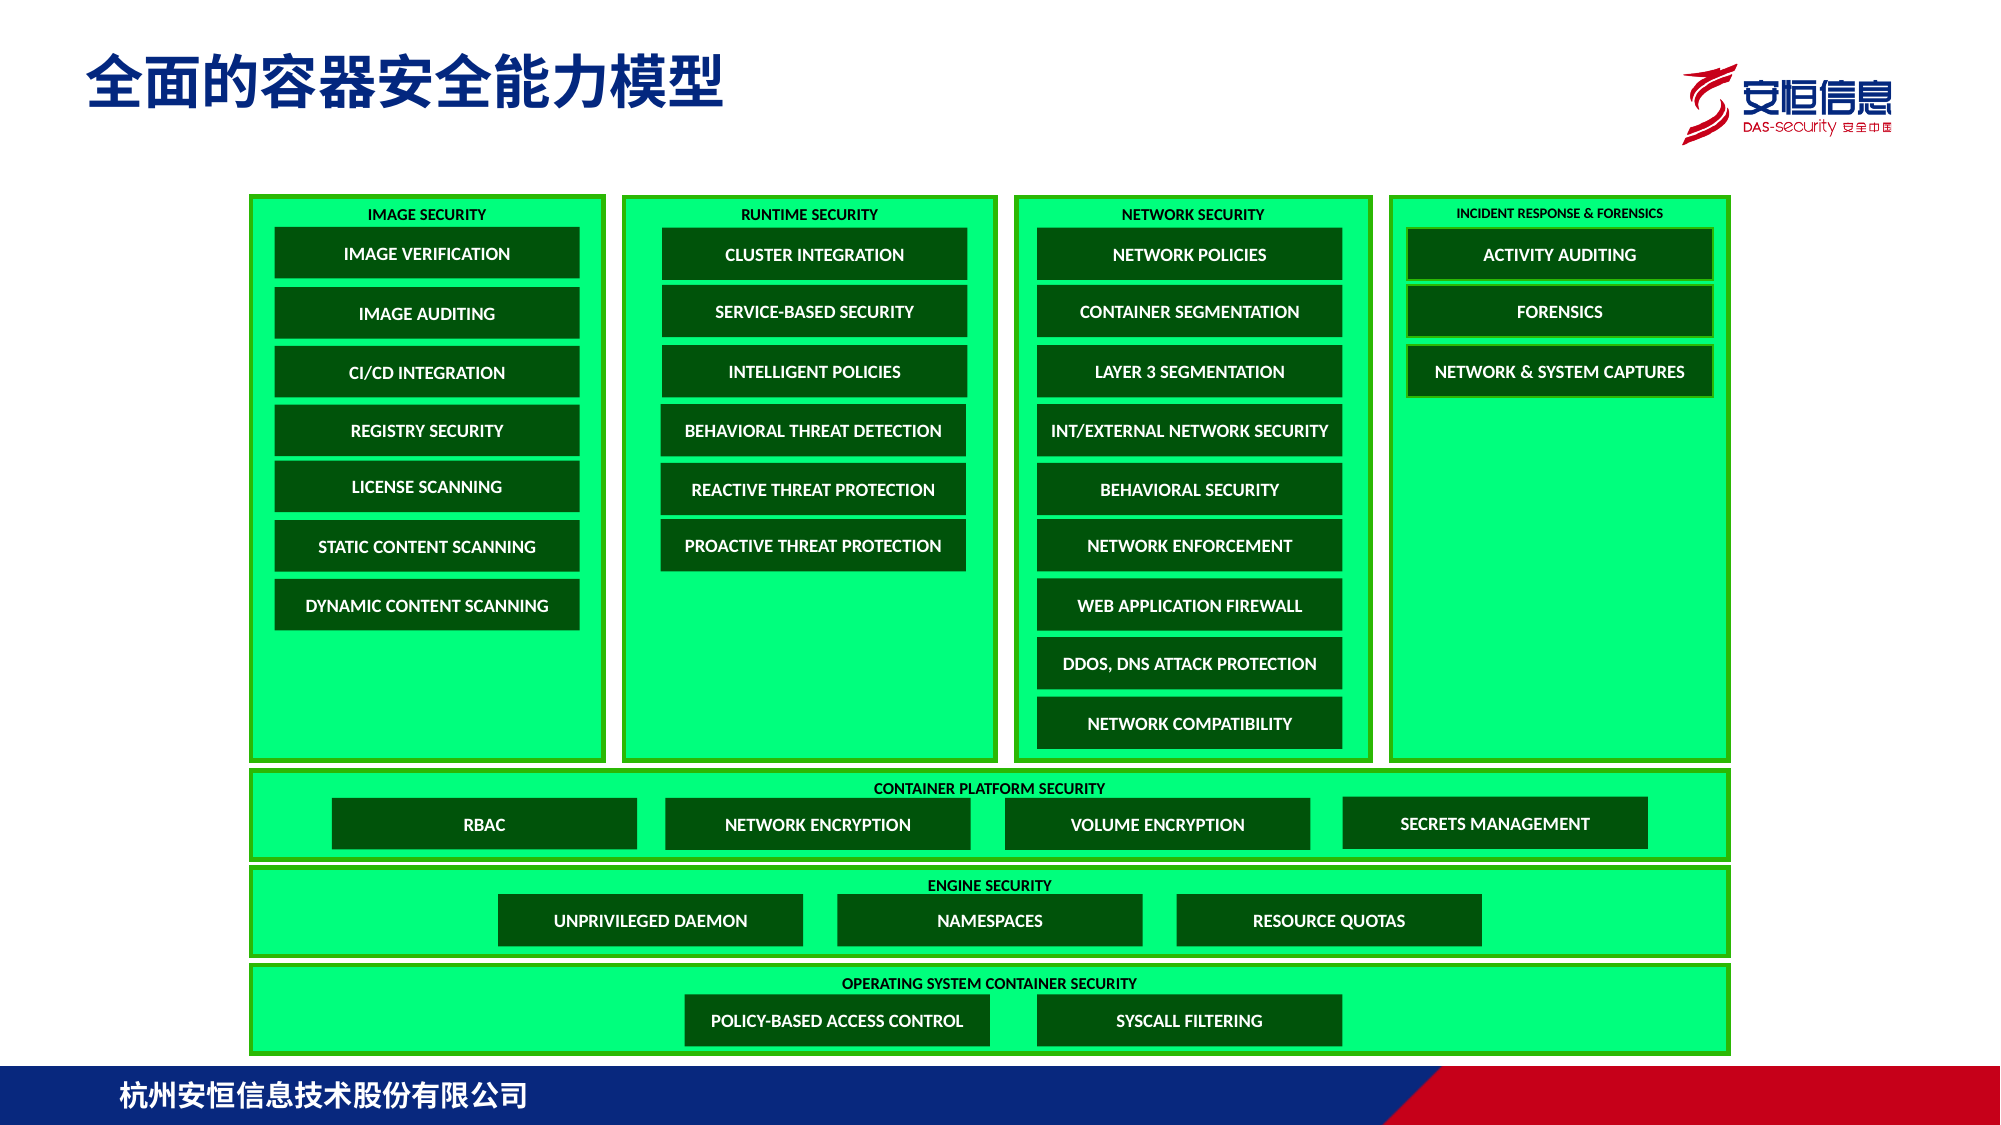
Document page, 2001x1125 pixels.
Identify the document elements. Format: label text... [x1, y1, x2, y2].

text_box SYSCALL FILTERING [1037, 994, 1343, 1047]
text_box NETWORK ENFORCEMENT [1037, 519, 1343, 572]
text_box NETWORK & SYSTEM CAPTURES [1407, 345, 1713, 398]
text_box CONTAINER PLATFORM SECURITY [251, 770, 1729, 860]
text_box WEB APPLICATION FIREWALL [1037, 578, 1343, 631]
text_box IMAGE SECURITY [251, 196, 604, 761]
text_box CONTAINER SEGMENTATION [1037, 284, 1343, 338]
text_box REGISTRY SECURITY [274, 404, 580, 457]
text_box ENGINE SECURITY [251, 867, 1729, 956]
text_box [497, 894, 1482, 947]
text_box CI/CD INTEGRATION [274, 345, 580, 398]
text_box DYNAMIC CONTENT SCANNING [274, 578, 580, 631]
text_box INCIDENT RESPONSE & FORENSICS [1391, 196, 1729, 761]
text_box NETWORK SECURITY [1016, 196, 1371, 761]
text_box NETWORK POLICIES [1037, 227, 1343, 280]
text_box 全面的容器安全能力模型 [70, 37, 1042, 123]
picture [1682, 54, 1892, 157]
text_box BEHAVIORAL SECURITY [1037, 462, 1343, 516]
text_box NETWORK COMPATIBILITY [1037, 696, 1343, 749]
text_box DDOS, DNS ATTACK PROTECTION [1037, 637, 1343, 690]
text_box LAYER 3 SEGMENTATION [1037, 345, 1343, 398]
text_box LICENSE SCANNING [274, 460, 580, 513]
text_box REACTIVE THREAT PROTECTION [660, 462, 966, 516]
text_box RUNTIME SECURITY [624, 196, 996, 761]
text_box PROACTIVE THREAT PROTECTION [660, 519, 966, 572]
text_box IMAGE AUDITING [274, 287, 580, 339]
text_box INT/EXTERNAL NETWORK SECURITY [1037, 404, 1343, 457]
text_box IMAGE VERIFICATION [274, 226, 580, 279]
text_box SERVICE-BASED SECURITY [662, 284, 968, 338]
text_box FORENSICS [1407, 284, 1713, 338]
text_box STATIC CONTENT SCANNING [274, 520, 580, 572]
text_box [331, 796, 1648, 851]
text_box ACTIVITY AUDITING [1407, 227, 1713, 280]
text_box OPERATING SYSTEM CONTAINER SECURITY [251, 965, 1729, 1054]
text_box INTELLIGENT POLICIES [662, 345, 968, 398]
text_box CLUSTER INTEGRATION [662, 227, 968, 280]
text_box BEHAVIORAL THREAT DETECTION [660, 404, 966, 457]
text_box POLICY-BASED ACCESS CONTROL [684, 994, 990, 1047]
